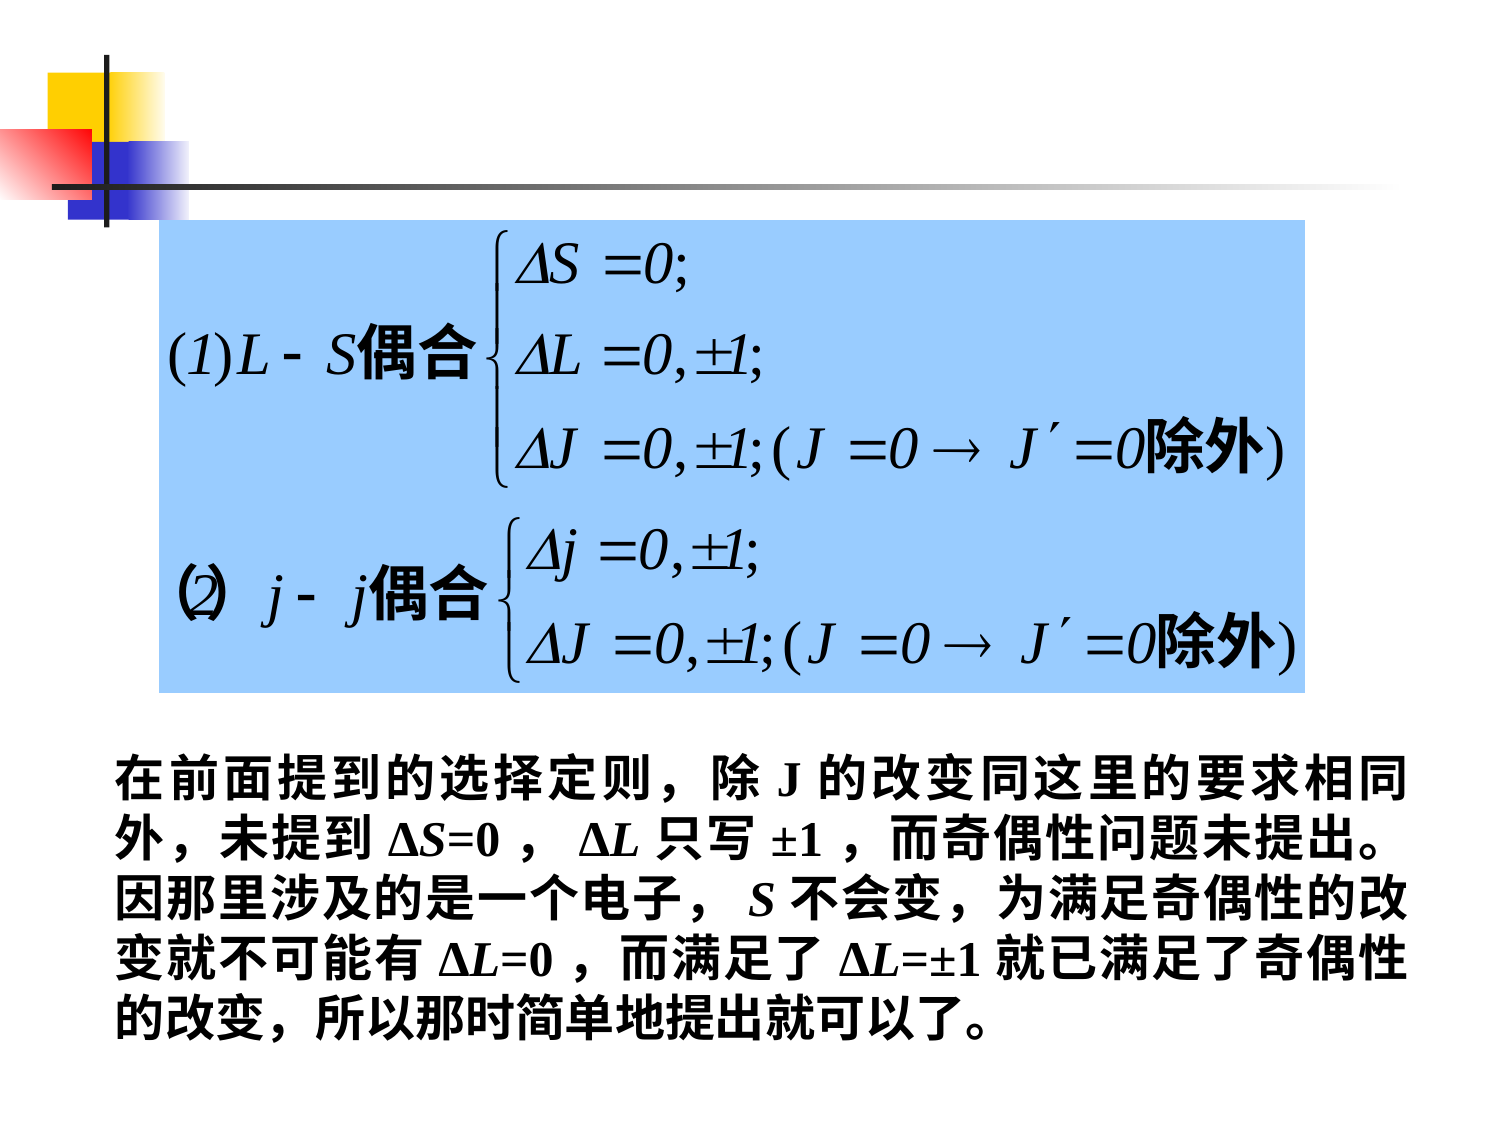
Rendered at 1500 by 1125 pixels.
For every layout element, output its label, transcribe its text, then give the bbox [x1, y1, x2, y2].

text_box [159, 220, 1306, 694]
text_box 在前面提到的选择定则，除J的改变同这里的要求相同外，未提到ΔS=0，ΔL只写±1，而奇偶性问题未提出。因那里涉及的是一个电子，S不会变，为满足奇偶性的改变就不可能有ΔL=0，而满足了ΔL=±1就已满足了奇偶性的改变，所以那时简单地提出就可以了。 [100, 739, 1424, 1055]
